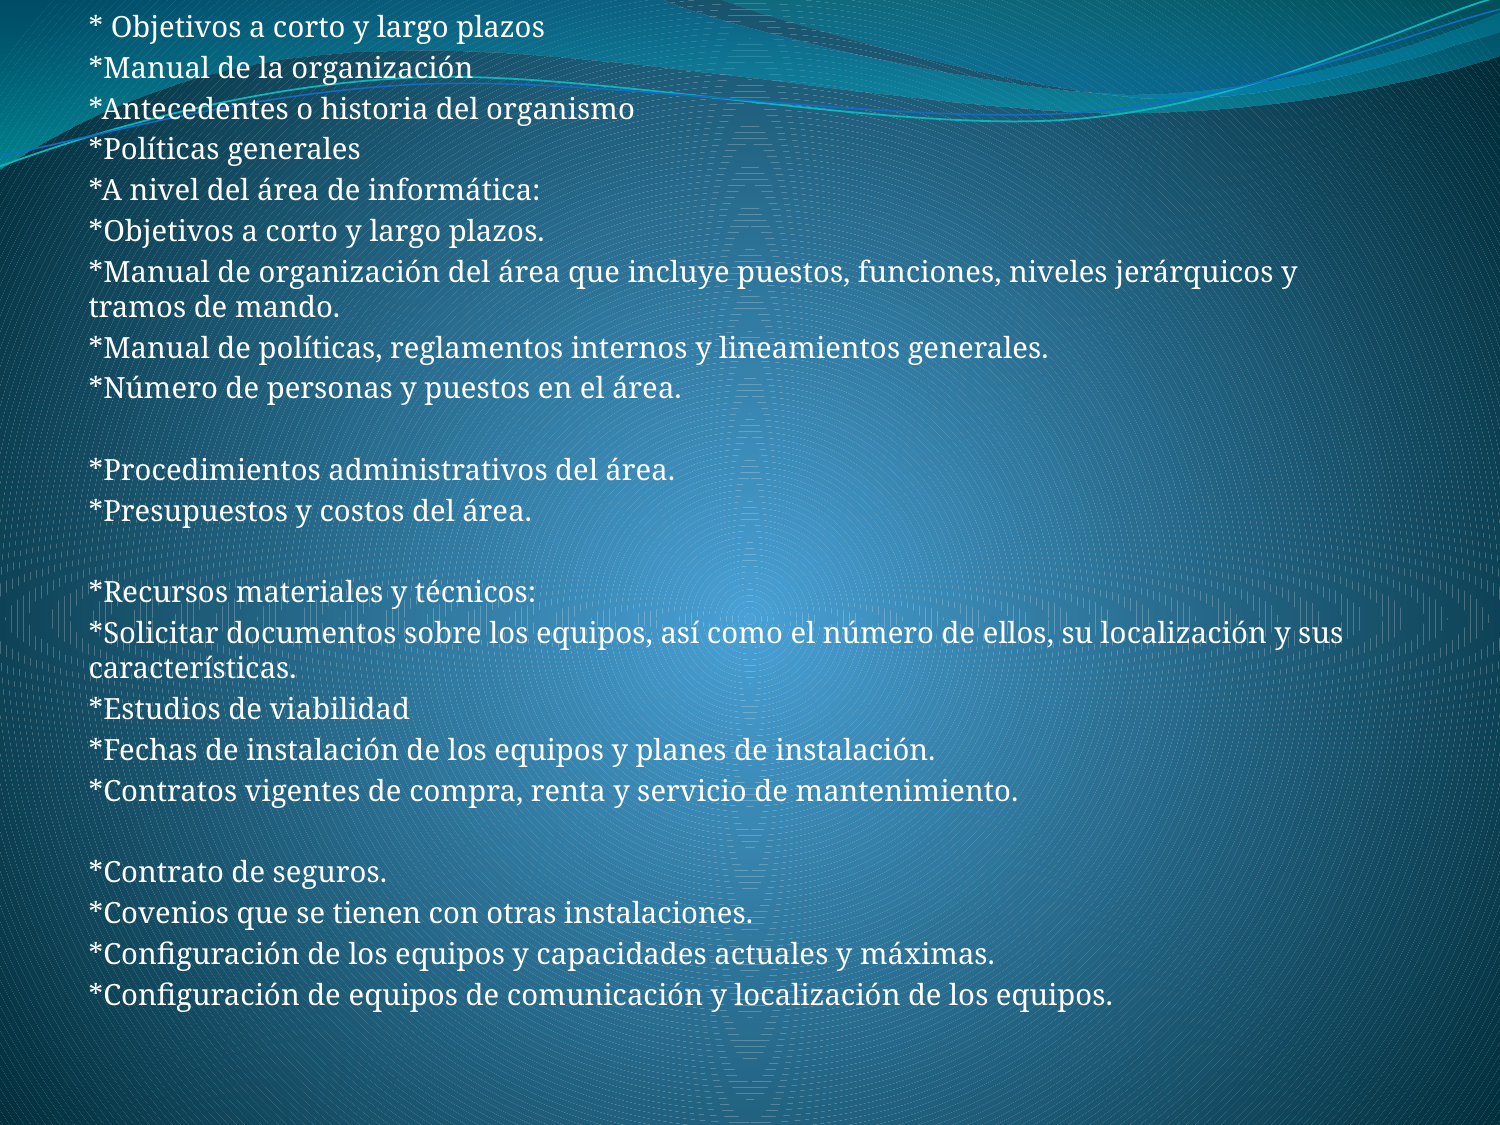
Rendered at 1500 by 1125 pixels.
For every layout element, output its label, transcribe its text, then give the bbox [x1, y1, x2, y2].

subtitle * Objetivos a corto y largo plazos *Manual de la organización *Antecedentes o historia del organismo *Políticas generales *A nivel del área de informática: *Objetivos a corto y largo plazos. *Manual de organización del área que incluye puestos, funciones, niveles jerárquicos y tramos de mando. *Manual de políticas, reglamentos internos y lineamientos generales. *Número de personas y puestos en el área. *Procedimientos administrativos del área. *Presupuestos y costos del área. *Recursos materiales y técnicos: *Solicitar documentos sobre los equipos, así como el número de ellos, su localización y sus características. *Estudios de viabilidad *Fechas de instalación de los equipos y planes de instalación. *Contratos vigentes de compra, renta y servicio de mantenimiento. *Contrato de seguros. *Covenios que se tienen con otras instalaciones. *Configuración de los equipos y capacidades actuales y máximas. *Configuración de equipos de comunicación y localización de los equipos. [88, 1, 1377, 1024]
